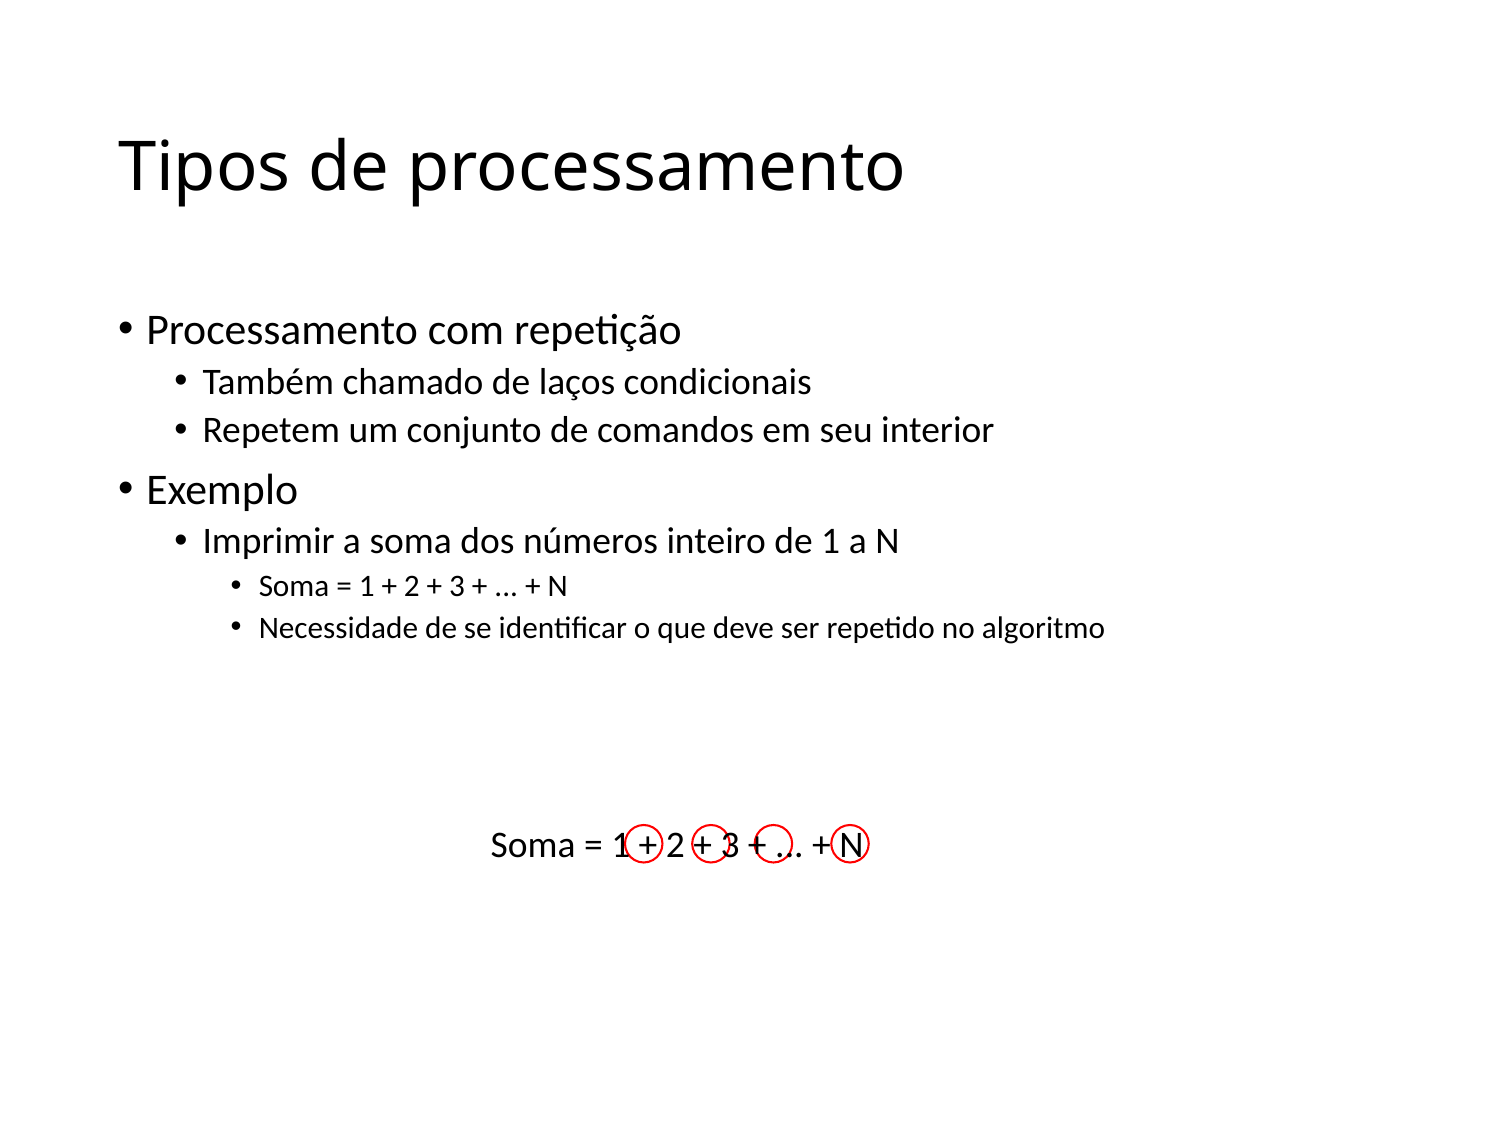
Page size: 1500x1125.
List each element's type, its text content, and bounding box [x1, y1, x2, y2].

list Processamento com repetição Também chamado de laços condicionais Repetem um conjunto de comandos em seu interior Exemplo Imprimir a soma dos números inteiro de 1 a N Soma = 1 + 2 + 3 + ... + N Necessidade de se identificar o que deve ser repetido no algoritmo [103, 299, 1397, 1014]
title Tipos de processamento [103, 59, 1397, 278]
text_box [417, 812, 938, 873]
